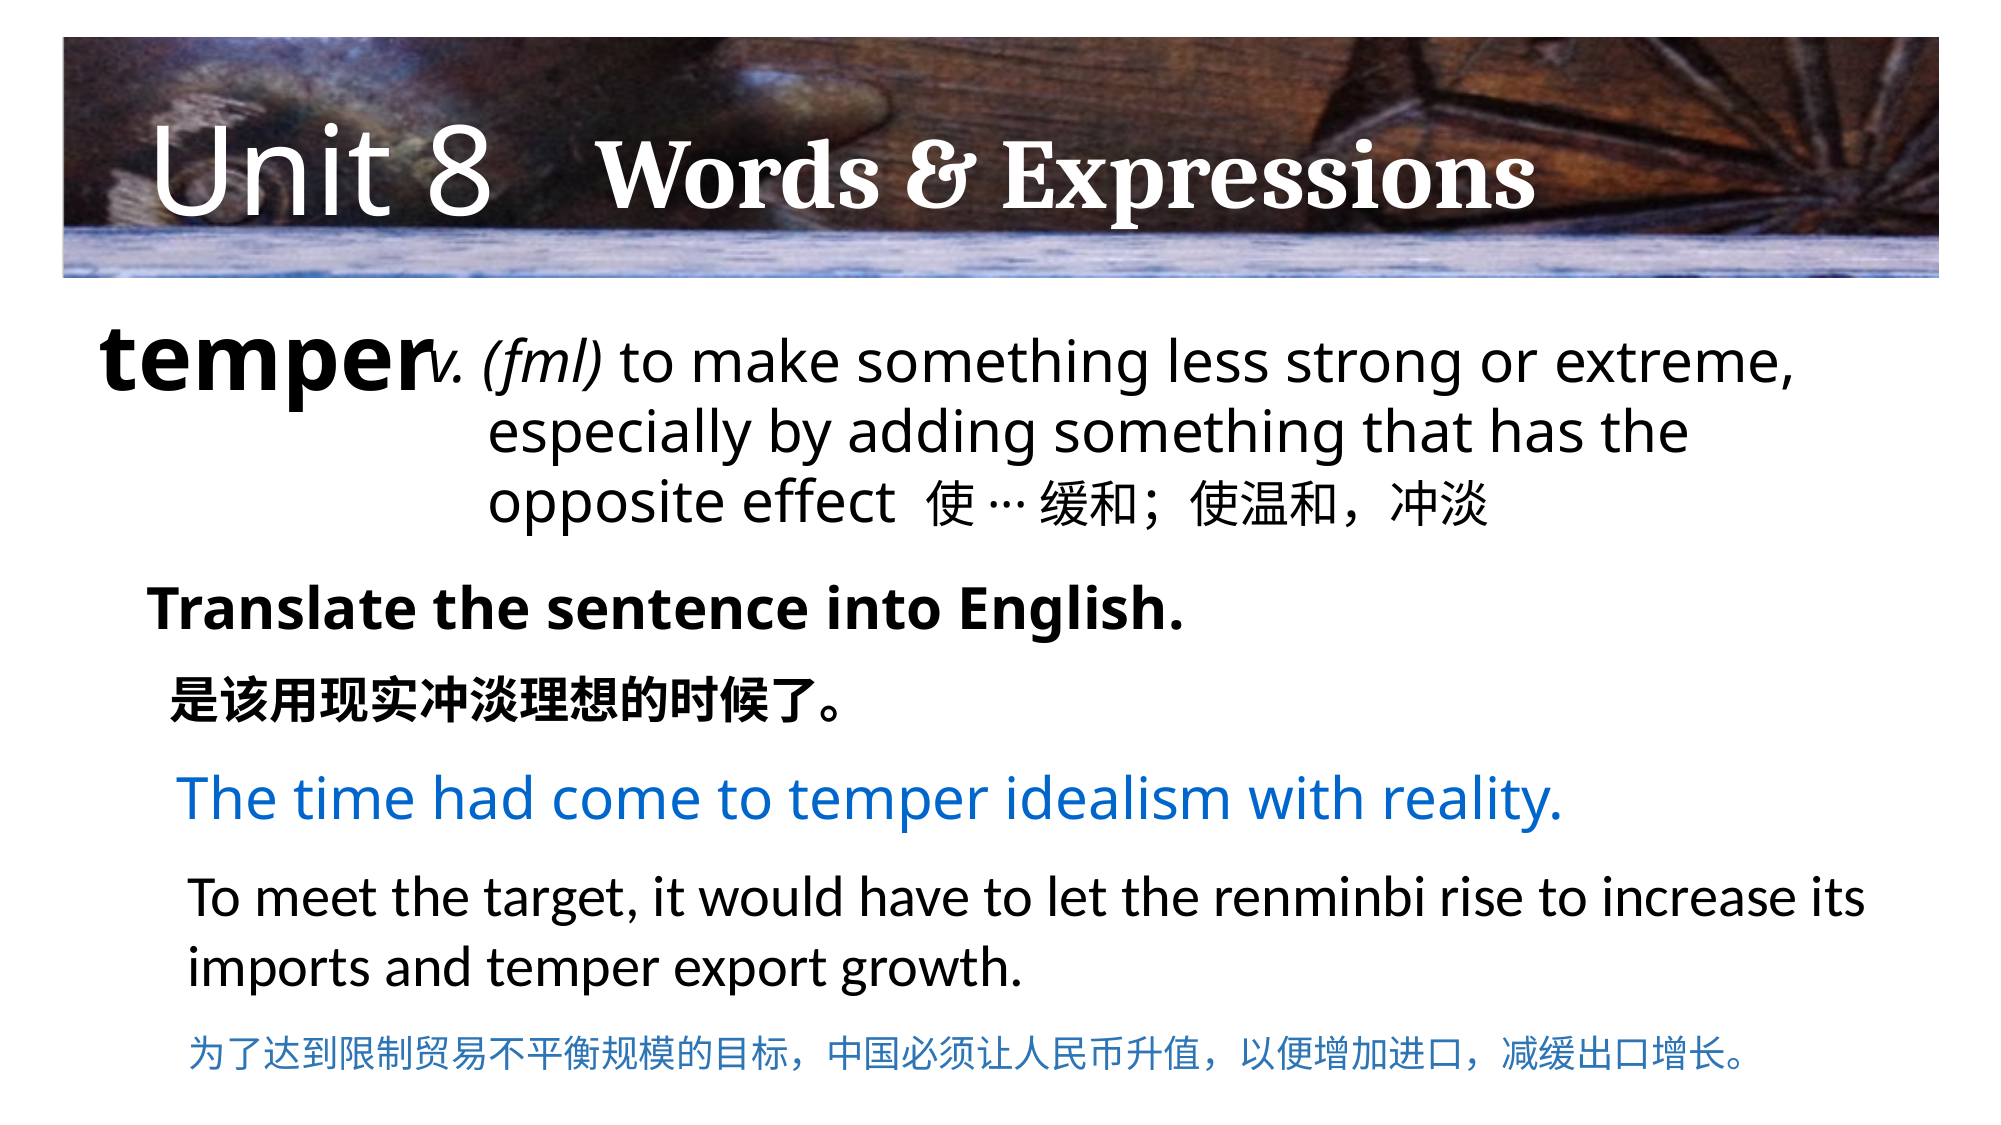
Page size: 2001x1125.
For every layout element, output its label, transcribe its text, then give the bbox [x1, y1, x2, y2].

text_box To meet the target, it would have to let the renminbi rise to increase its imports and temper export growth. [172, 806, 1919, 1006]
text_box Translate the sentence into English. 是该用现实冲淡理想的时候了。 The time had come to temper idealism with reality. [131, 563, 1960, 839]
picture [61, 37, 1939, 278]
text_box v. (fml) to make something less strong or extreme, especially by adding something that has the opposite effect 使···缓和；使温和，冲淡 [413, 316, 1844, 542]
title temper [83, 295, 710, 426]
text_box 为了达到限制贸易不平衡规模的目标，中国必须让人民币升值，以便增加进口，减缓出口增长。 [173, 1022, 1844, 1083]
